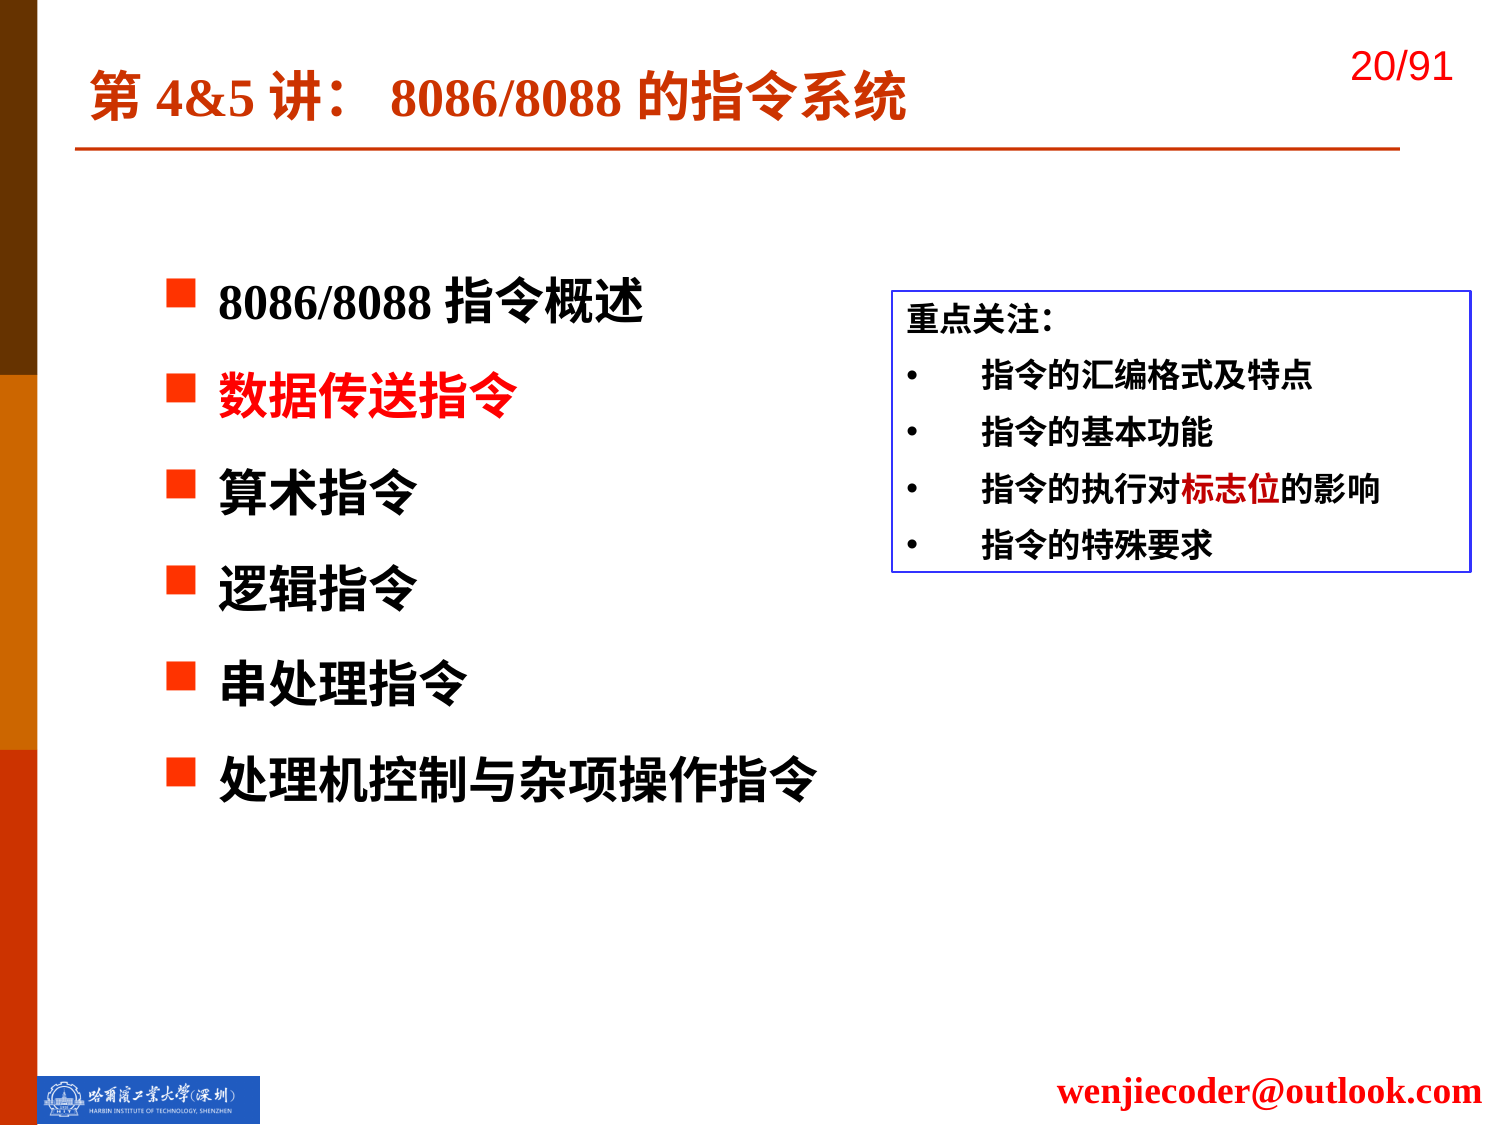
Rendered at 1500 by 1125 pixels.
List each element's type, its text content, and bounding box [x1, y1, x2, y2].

picture [37, 1076, 260, 1124]
text_box 第4&5讲：8086/8088的指令系统 [74, 54, 1123, 135]
text_box 8086/8088指令概述 数据传送指令 算术指令 逻辑指令 串处理指令 处理机控制与杂项操作指令 [147, 225, 939, 817]
text_box 重点关注： 指令的汇编格式及特点 指令的基本功能 指令的执行对标志位的影响 指令的特殊要求 [891, 290, 1471, 572]
